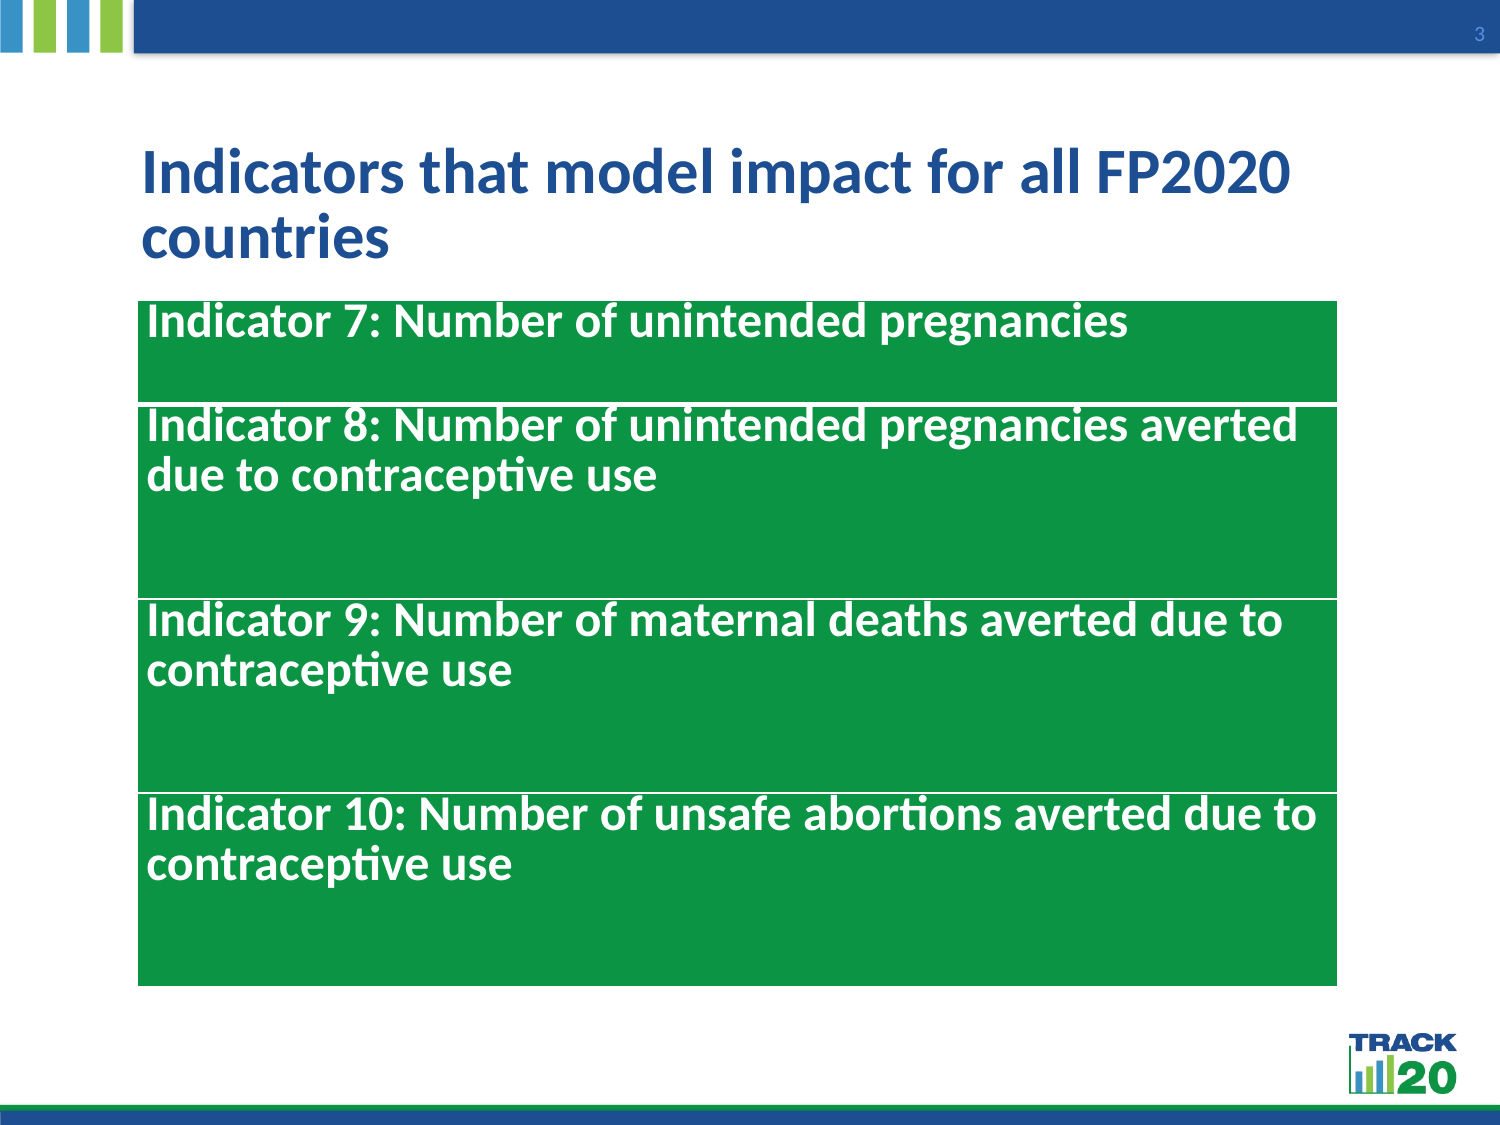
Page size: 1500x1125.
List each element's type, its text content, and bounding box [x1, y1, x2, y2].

table_cell Indicator 9: Number of maternal deaths averted due to contraceptive use [138, 600, 1337, 792]
table_cell Indicator 8: Number of unintended pregnancies averted due to contraceptive use [138, 407, 1337, 598]
slide_number 3 [1327, 12, 1500, 53]
picture [1349, 1033, 1457, 1094]
title Indicators that model impact for all FP2020 countries [140, 44, 1351, 276]
table_header Indicator 7: Number of unintended pregnancies [138, 301, 1337, 402]
table_cell Indicator 10: Number of unsafe abortions averted due to contraceptive use [138, 794, 1337, 986]
